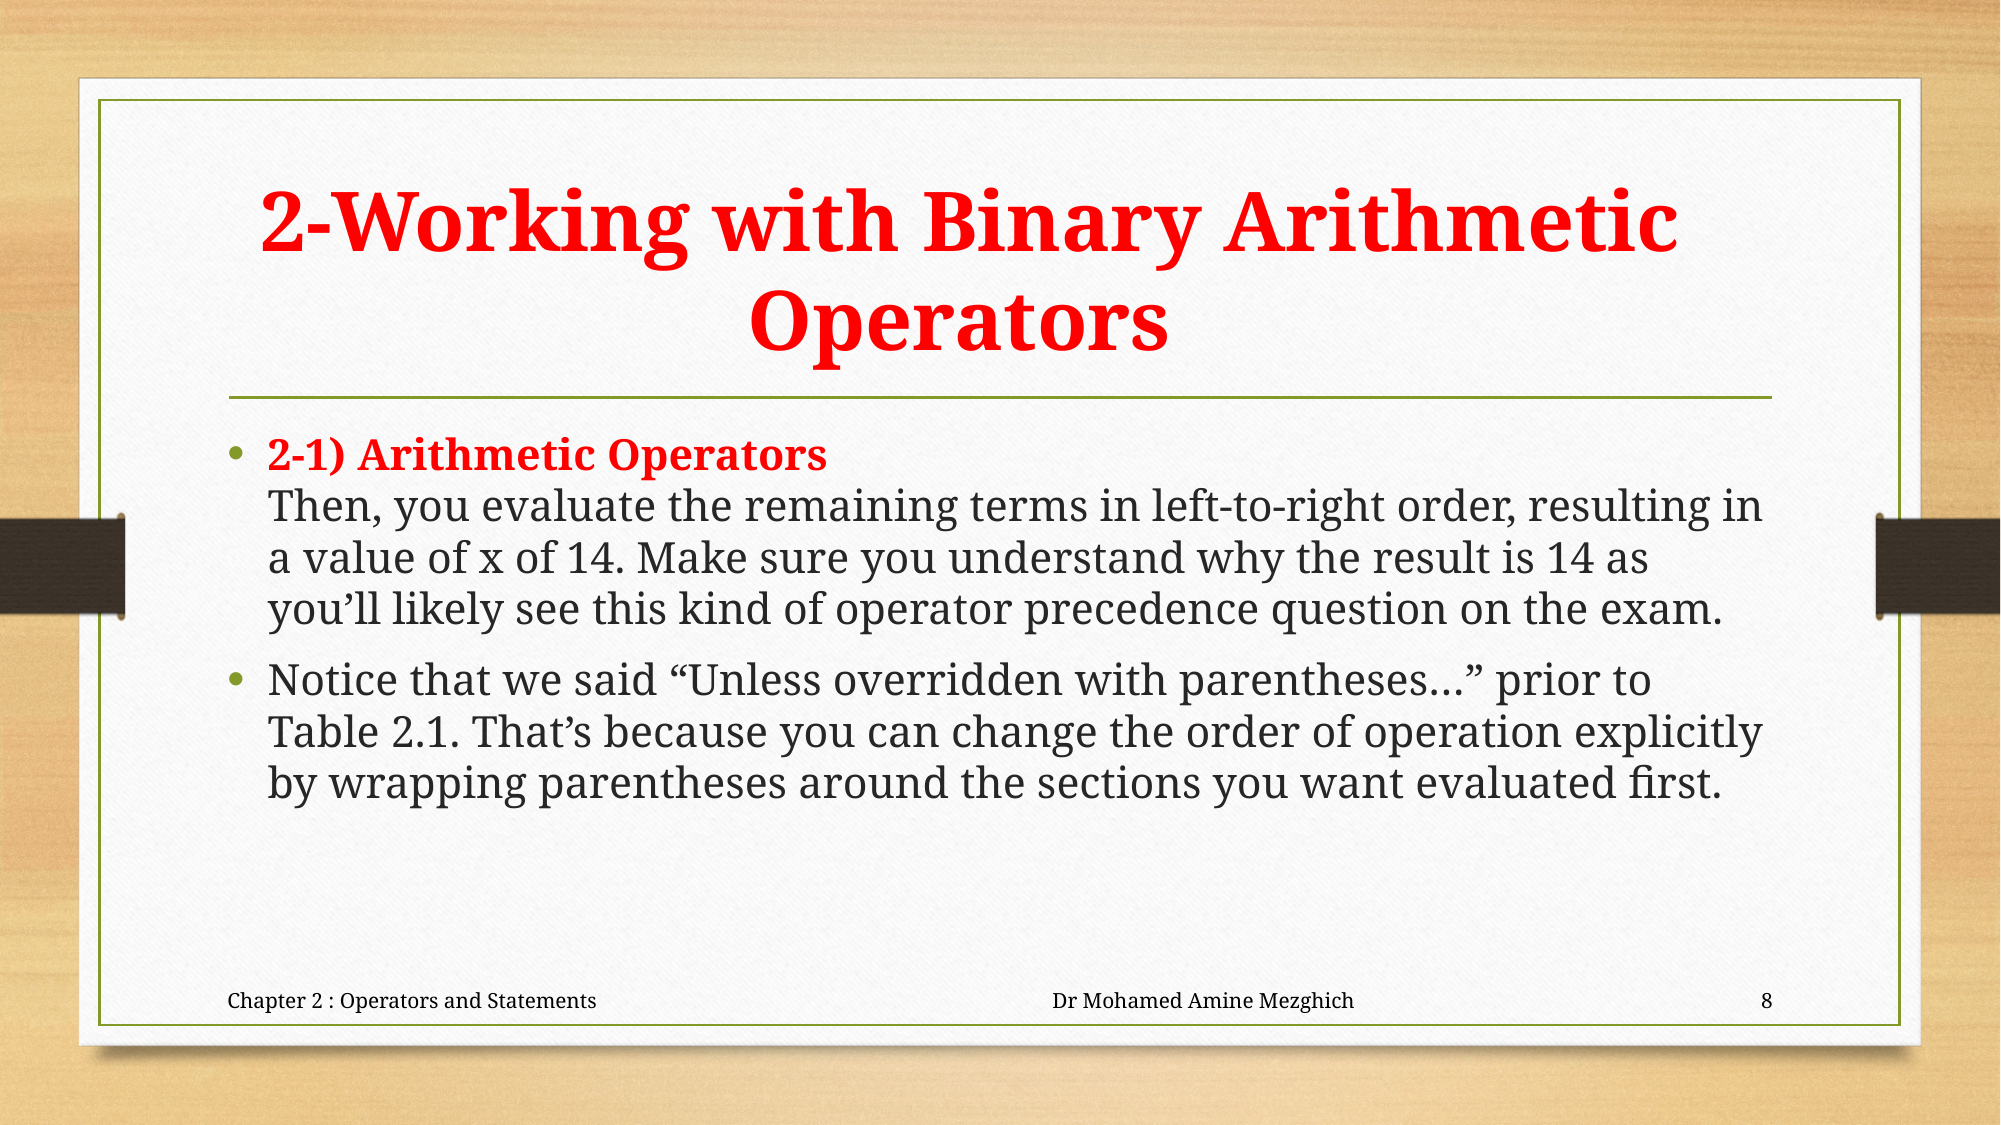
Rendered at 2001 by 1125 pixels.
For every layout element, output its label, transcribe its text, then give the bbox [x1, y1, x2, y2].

title 2-Working with Binary Arithmetic Operators [87, 161, 1854, 375]
list 2-1) Arithmetic Operators Then, you evaluate the remaining terms in left-to-right order, resulting in a value of x of 14. Make sure you understand why the result is 14 as you’ll likely see this kind of operator precedence question on the exam. Notice that we said “Unless overridden with parentheses…” prior to Table 2.1. That’s because you can change the order of operation explicitly by wrapping parentheses around the sections you want evaluated first. [212, 419, 1788, 964]
slide_number 8 [1698, 979, 1788, 1025]
footer Chapter 2 : Operators and Statements Dr Mohamed Amine Mezghich [212, 979, 1411, 1025]
picture [0, 0, 2001, 1125]
